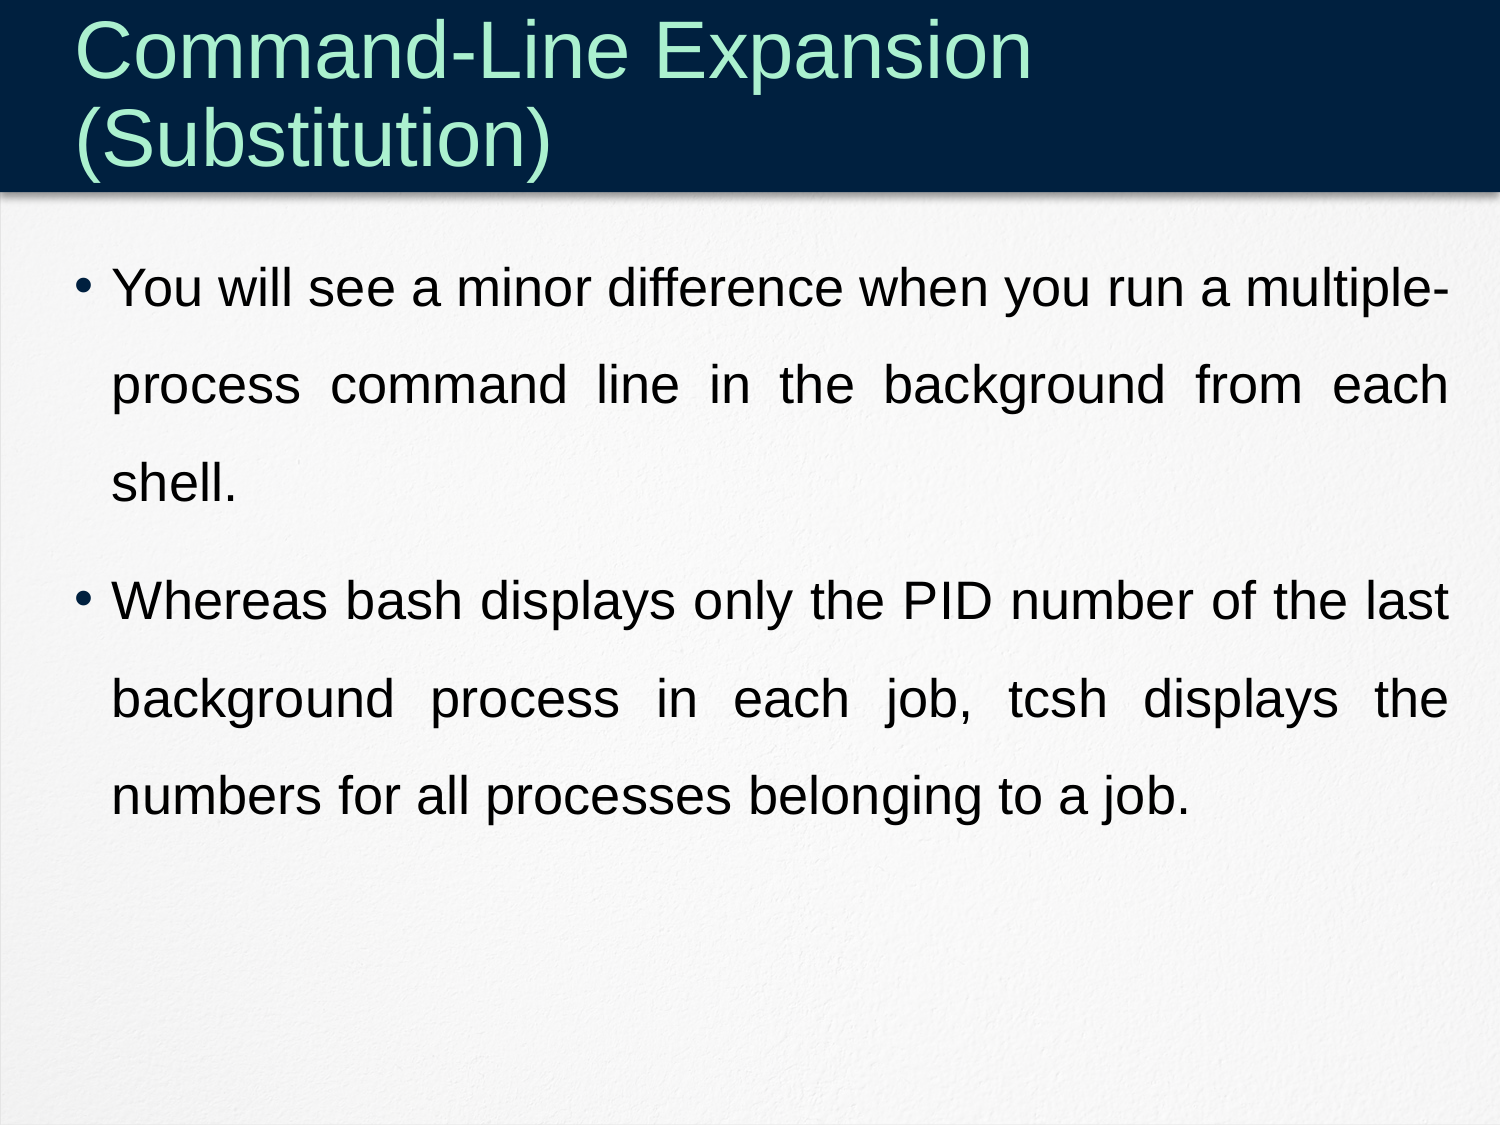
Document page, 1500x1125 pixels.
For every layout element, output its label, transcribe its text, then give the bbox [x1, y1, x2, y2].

title Command-Line Expansion (Substitution) [59, 0, 1500, 193]
list You will see a minor difference when you run a multiple-process command line in the background from each shell. Whereas bash displays only the PID number of the last background process in each job, tcsh displays the numbers for all processes belonging to a job. [59, 212, 1468, 1099]
